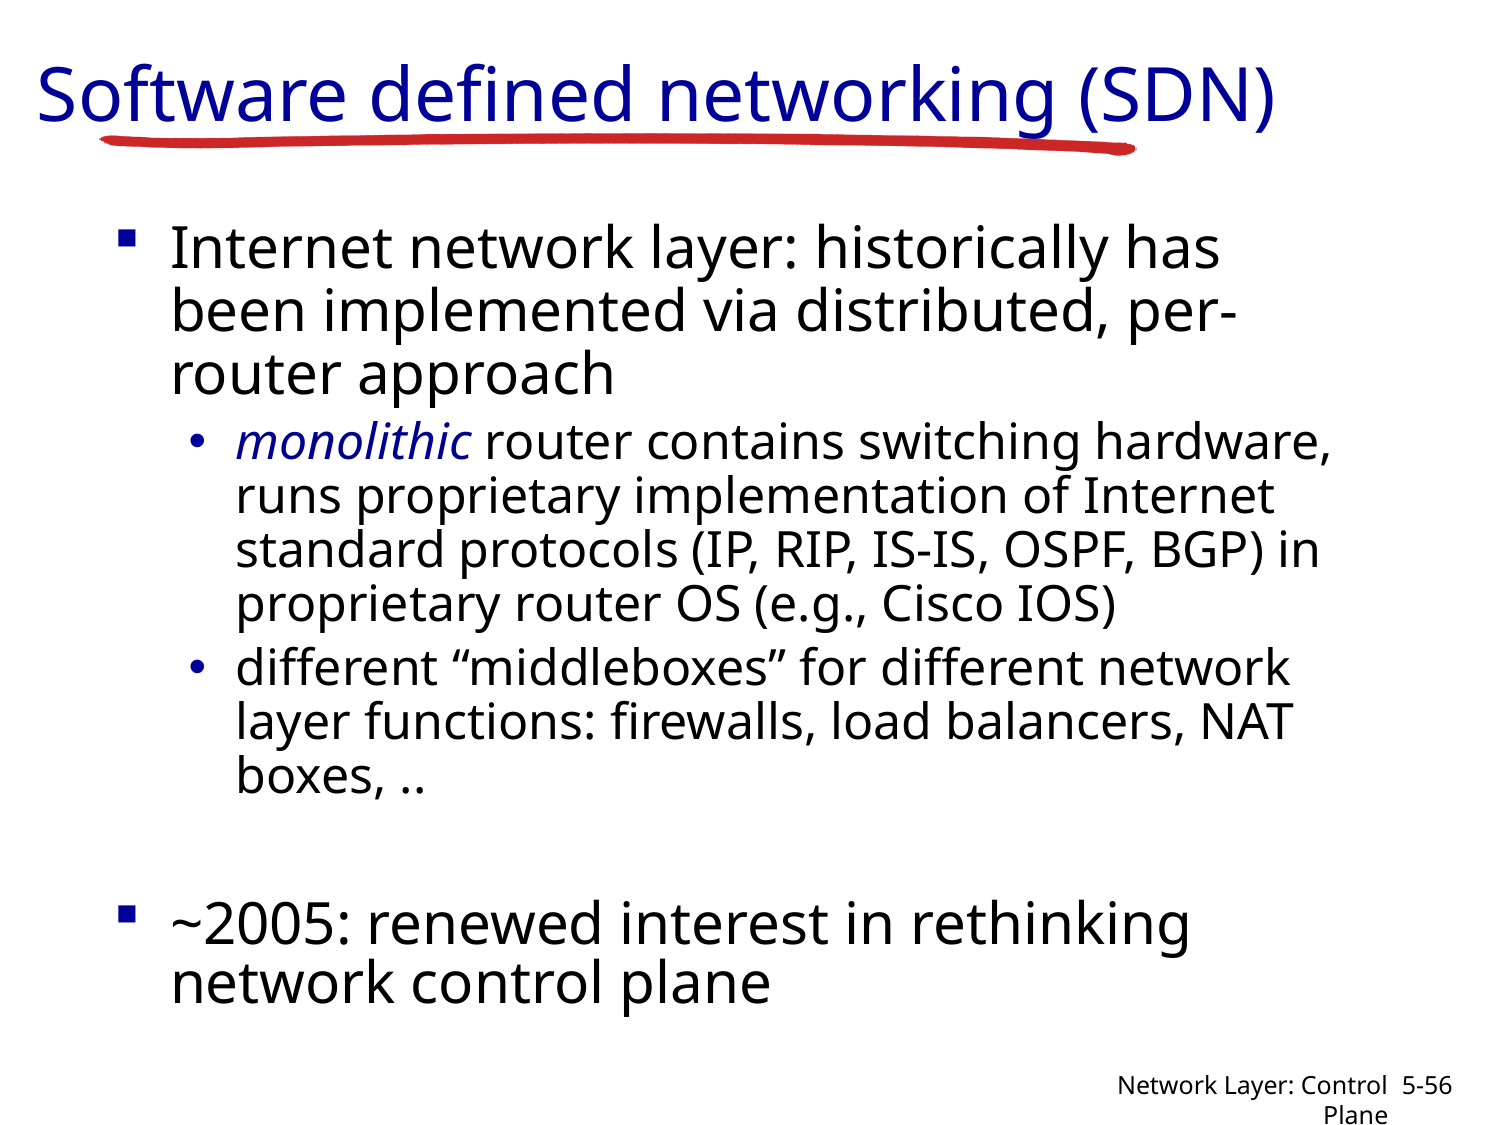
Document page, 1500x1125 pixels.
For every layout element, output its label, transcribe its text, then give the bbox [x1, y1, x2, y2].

slide_number 5-56 [1387, 1062, 1500, 1125]
text_box Software defined networking (SDN) [22, 38, 1292, 144]
footer Network Layer: Control Plane [1045, 1062, 1404, 1102]
list Internet network layer: historically has been implemented via distributed, per-router approach monolithic router contains switching hardware, runs proprietary implementation of Internet standard protocols (IP, RIP, IS-IS, OSPF, BGP) in proprietary router OS (e.g., Cisco IOS) different “middleboxes” for different network layer functions: firewalls, load balancers, NAT boxes, .. ~2005: renewed interest in rethinking network control plane [98, 210, 1374, 973]
picture [94, 126, 1150, 162]
